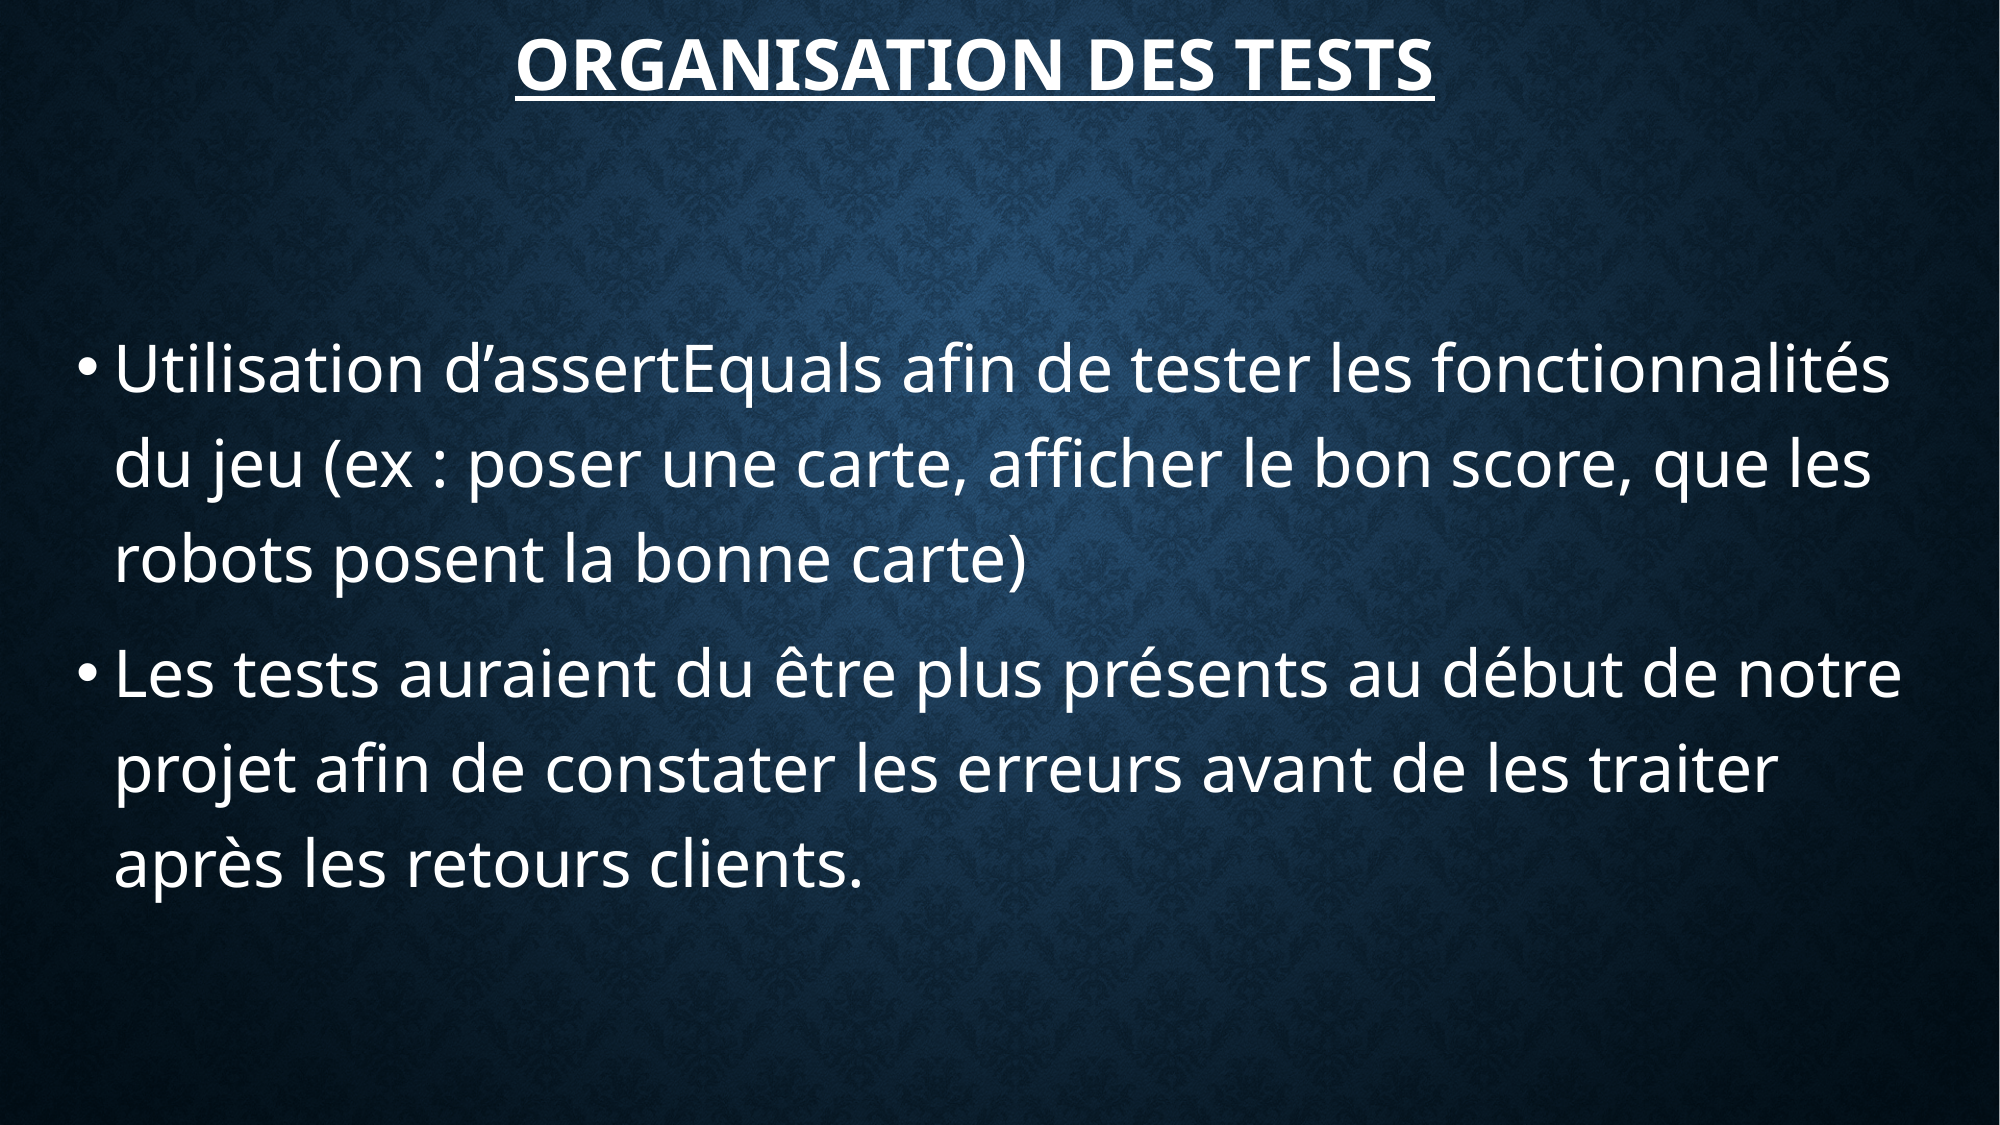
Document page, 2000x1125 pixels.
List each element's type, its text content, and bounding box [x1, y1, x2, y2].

list Utilisation d’assertEquals afin de tester les fonctionnalités du jeu (ex : poser une carte, afficher le bon score, que les robots posent la bonne carte) Les tests auraient du être plus présents au début de notre projet afin de constater les erreurs avant de les traiter après les retours clients. [60, 302, 1939, 909]
title Organisation des tests [125, 0, 1824, 177]
